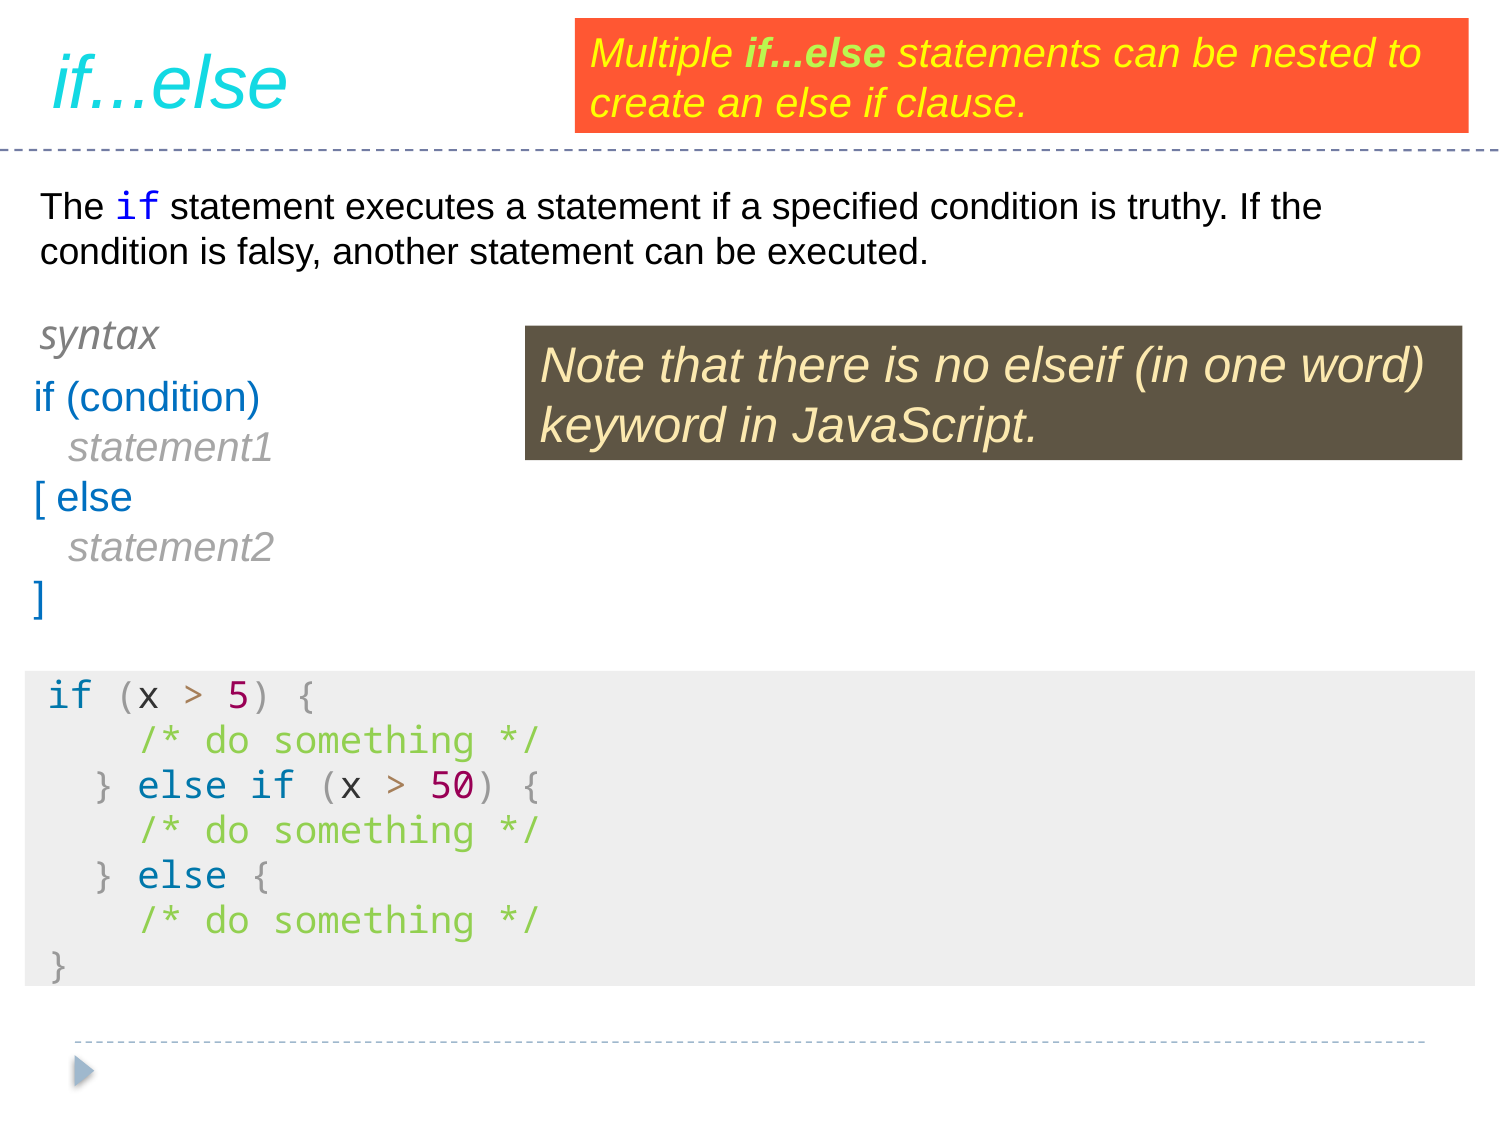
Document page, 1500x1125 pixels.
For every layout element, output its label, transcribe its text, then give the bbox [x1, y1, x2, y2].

text_box syntax [24, 299, 1475, 365]
text_box if (x > 5) { /* do something */ } else if (x > 50) { /* do something */ } else { /* do something */ } [24, 670, 1475, 986]
text_box if...else [37, 26, 574, 131]
text_box The if statement executes a statement if a specified condition is truthy. If the condition is falsy, another statement can be executed. [24, 174, 1475, 280]
text_box Multiple if...else statements can be nested to create an else if clause. [574, 18, 1469, 133]
text_box if (condition) statement1 [ else statement2 ] [18, 362, 1469, 628]
text_box Note that there is no elseif (in one word) keyword in JavaScript. [525, 325, 1463, 461]
